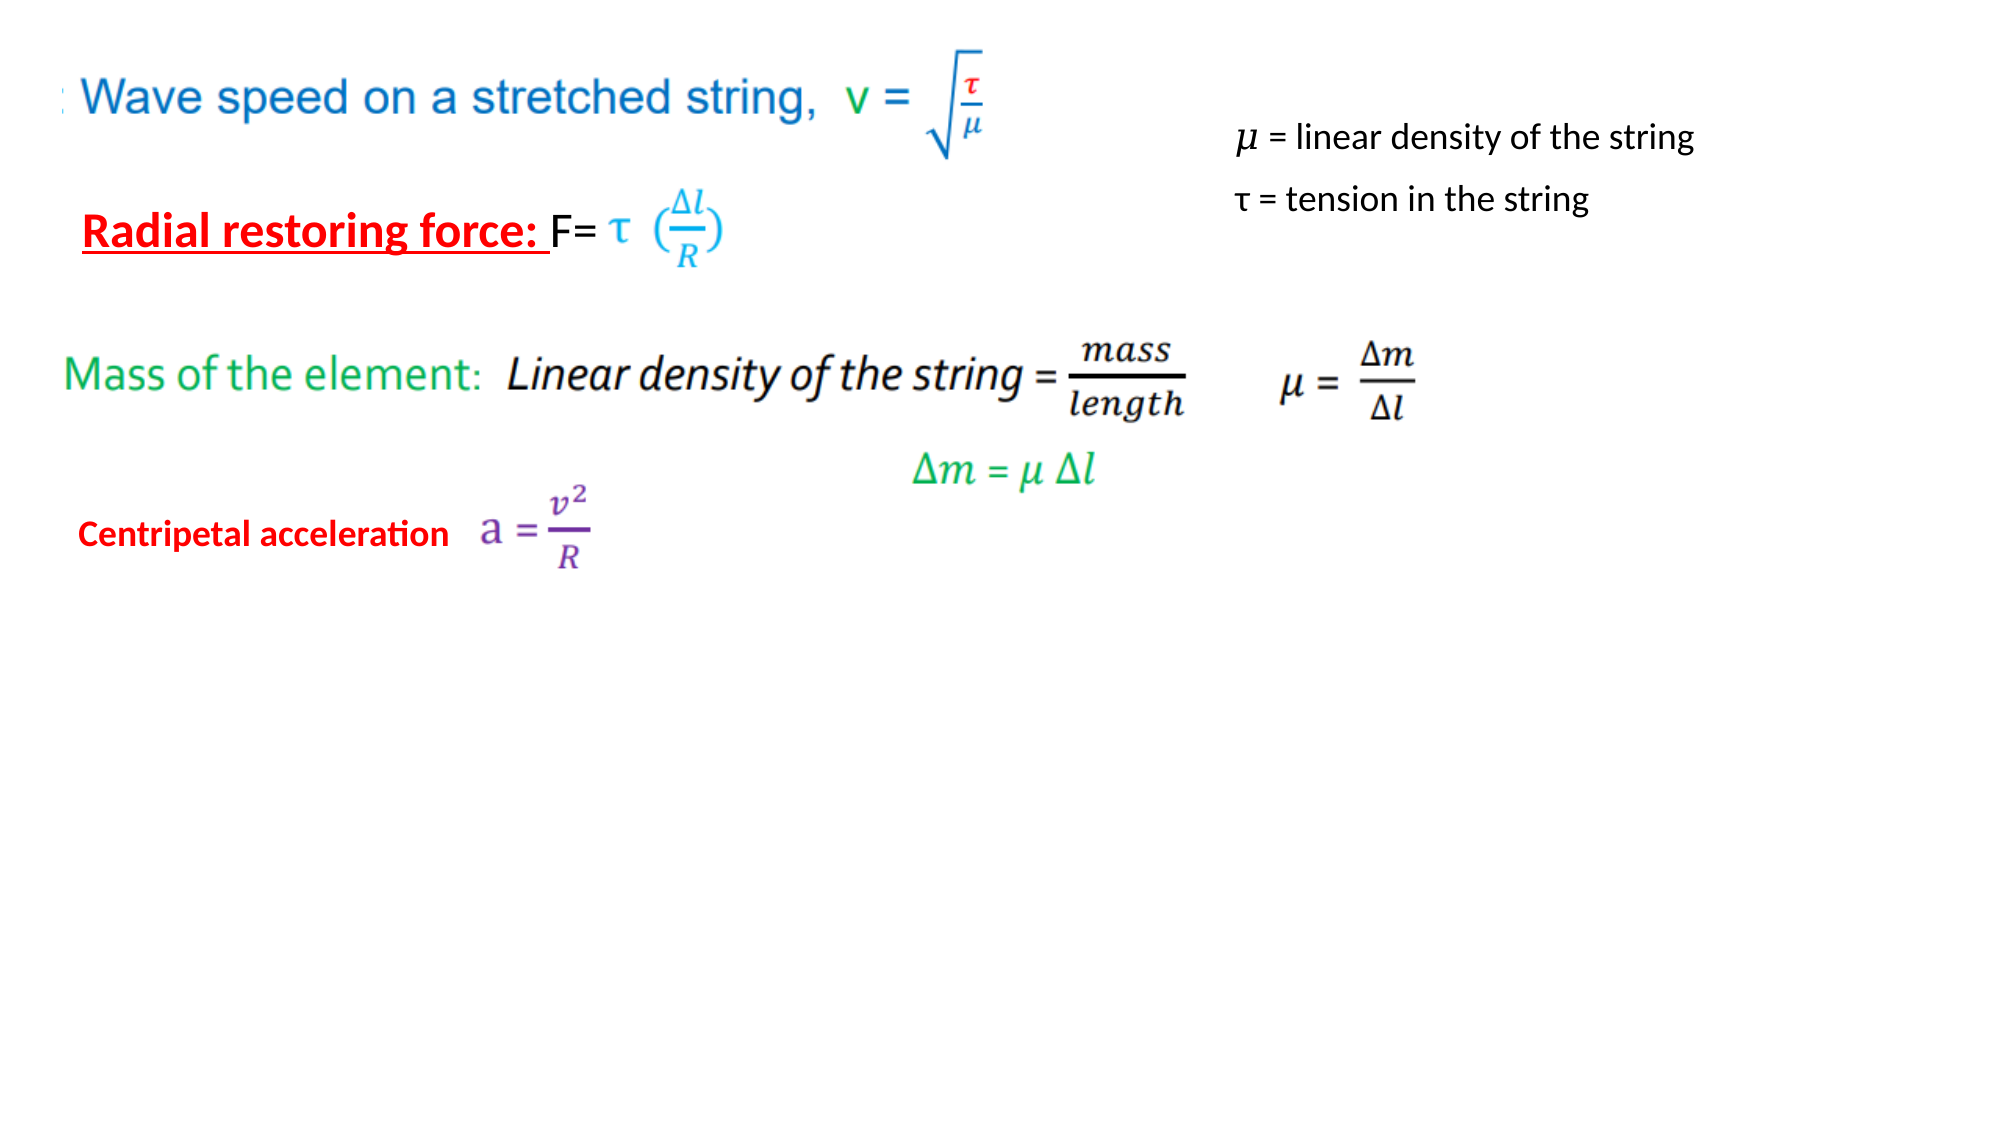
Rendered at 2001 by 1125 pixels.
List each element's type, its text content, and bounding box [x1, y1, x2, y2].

text_box Radial restoring force: F= [67, 191, 606, 265]
text_box τ = tension in the string [1220, 166, 1605, 227]
picture [462, 477, 641, 586]
text_box 𝜇 = linear density of the string [1218, 104, 1719, 165]
picture [62, 328, 1219, 506]
text_box Centripetal acceleration [63, 501, 462, 561]
picture [62, 40, 1033, 291]
picture [1269, 328, 1447, 434]
